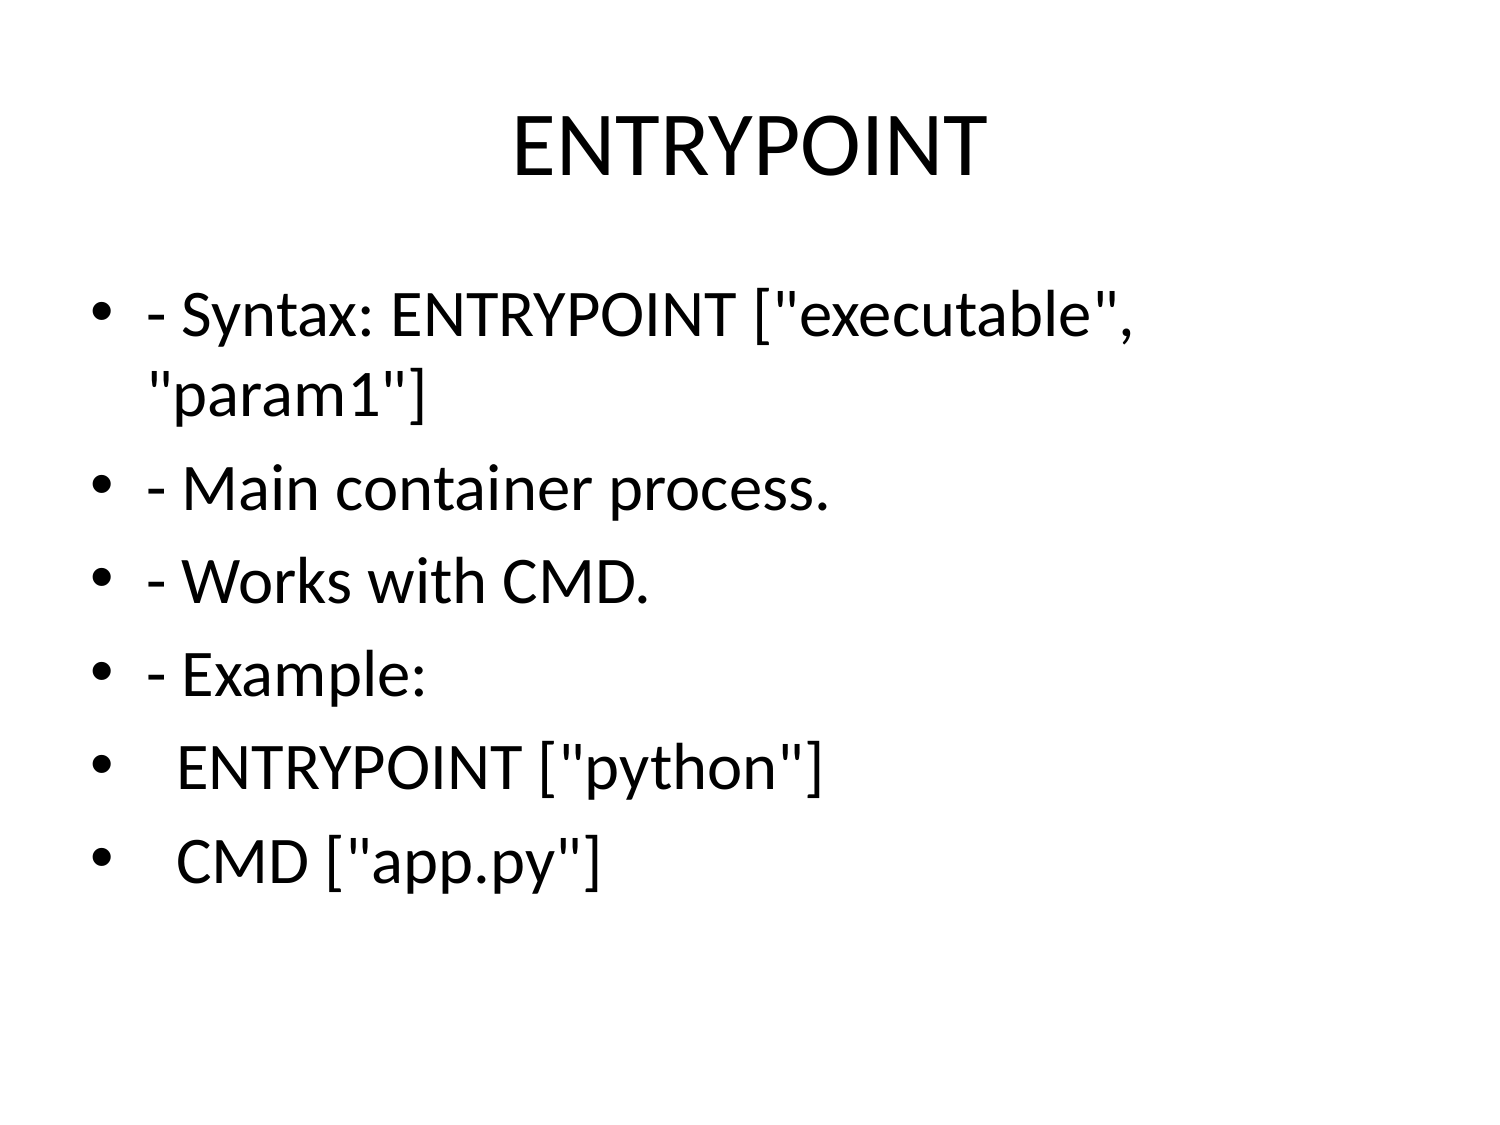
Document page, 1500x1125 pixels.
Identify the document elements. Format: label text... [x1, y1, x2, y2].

title ENTRYPOINT [75, 45, 1425, 233]
list - Syntax: ENTRYPOINT ["executable", "param1"] - Main container process. - Works with CMD. - Example: ENTRYPOINT ["python"] CMD ["app.py"] [75, 262, 1425, 1005]
